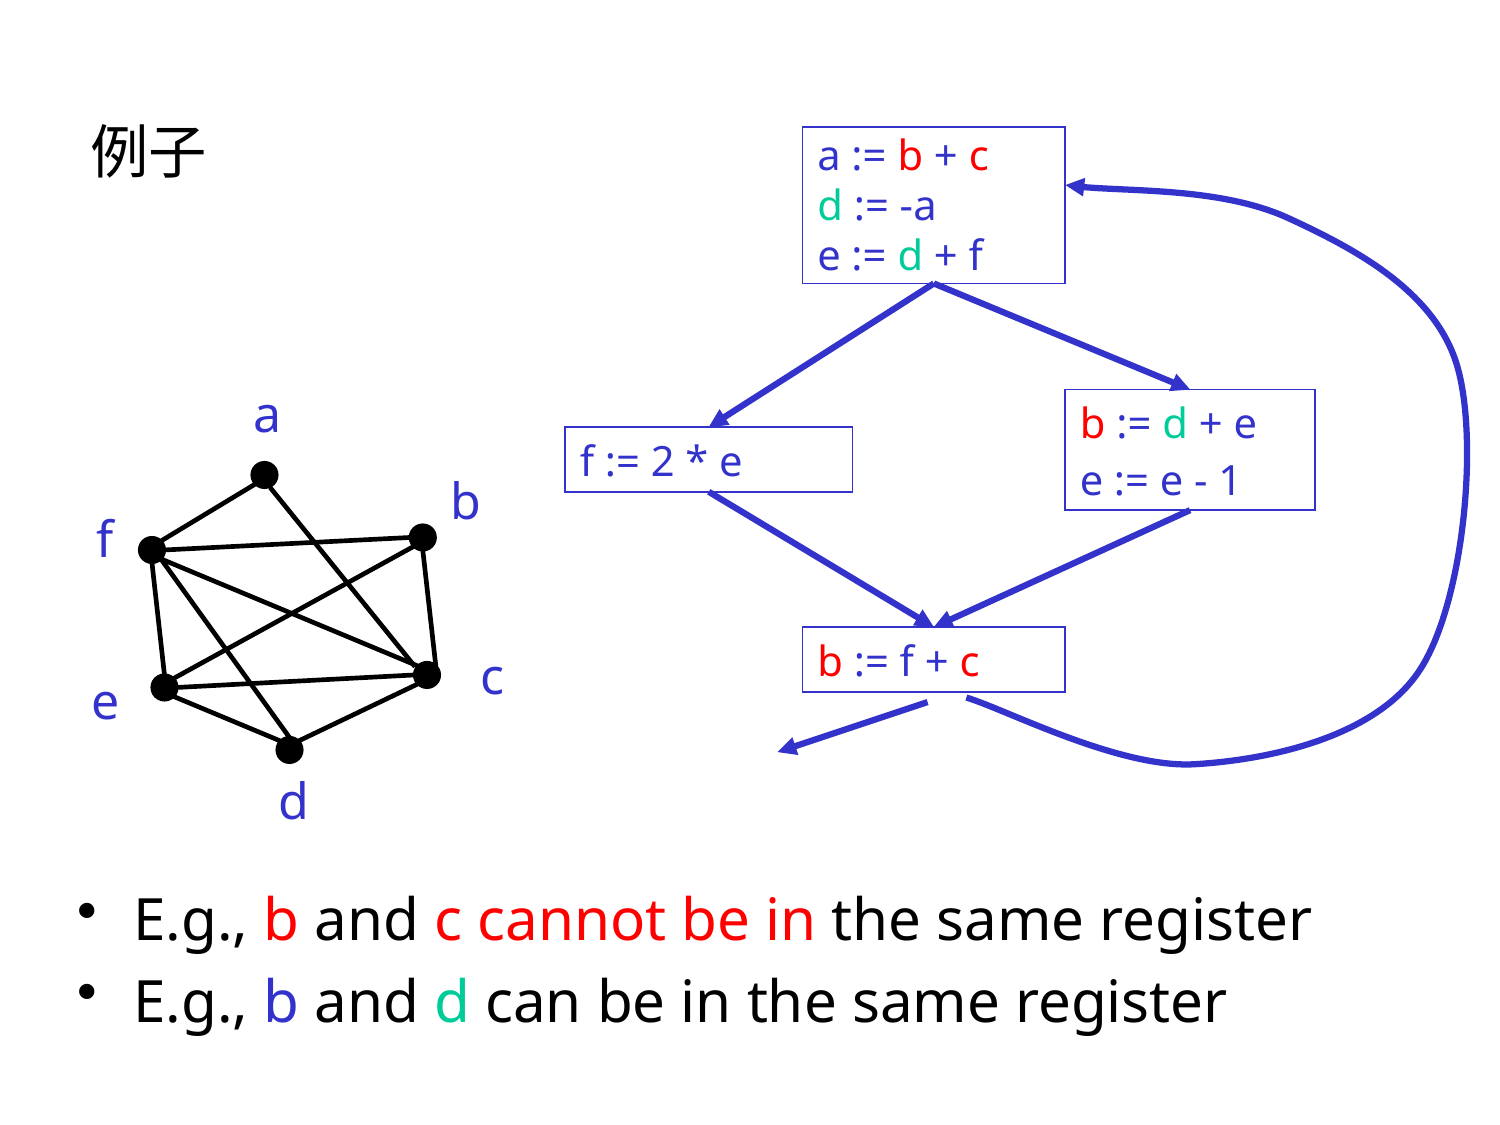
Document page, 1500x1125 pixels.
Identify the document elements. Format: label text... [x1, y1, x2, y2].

text_box E.g., b and c cannot be in the same register E.g., b and d can be in the same register [62, 874, 1425, 1038]
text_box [565, 126, 1480, 769]
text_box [76, 374, 521, 838]
title 例子 [75, 75, 1400, 225]
